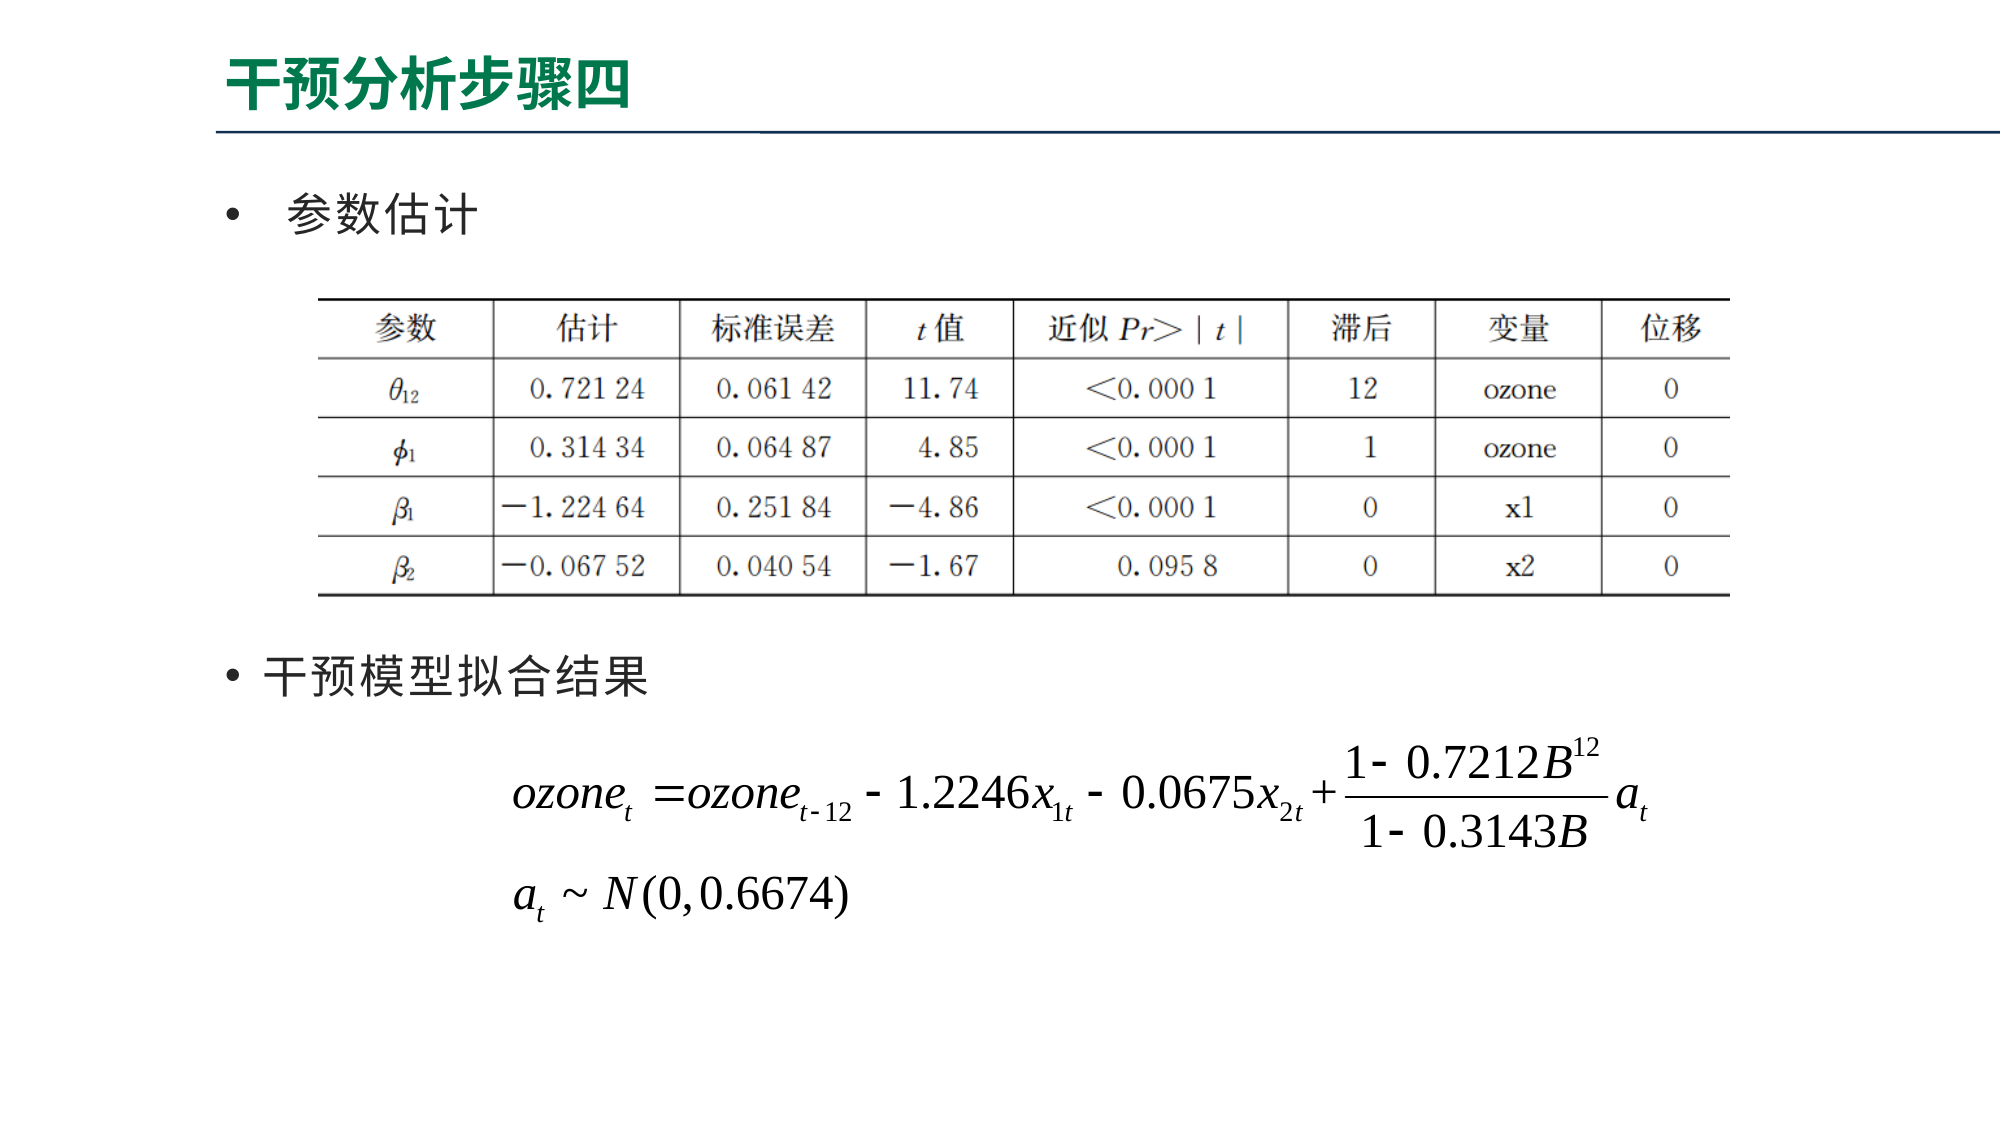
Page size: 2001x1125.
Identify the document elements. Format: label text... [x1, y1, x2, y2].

title 干预分析步骤四 [209, 19, 1891, 146]
picture [318, 284, 1730, 614]
list 参数估计 干预模型拟合结果 [209, 161, 1904, 1055]
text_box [505, 722, 1658, 935]
